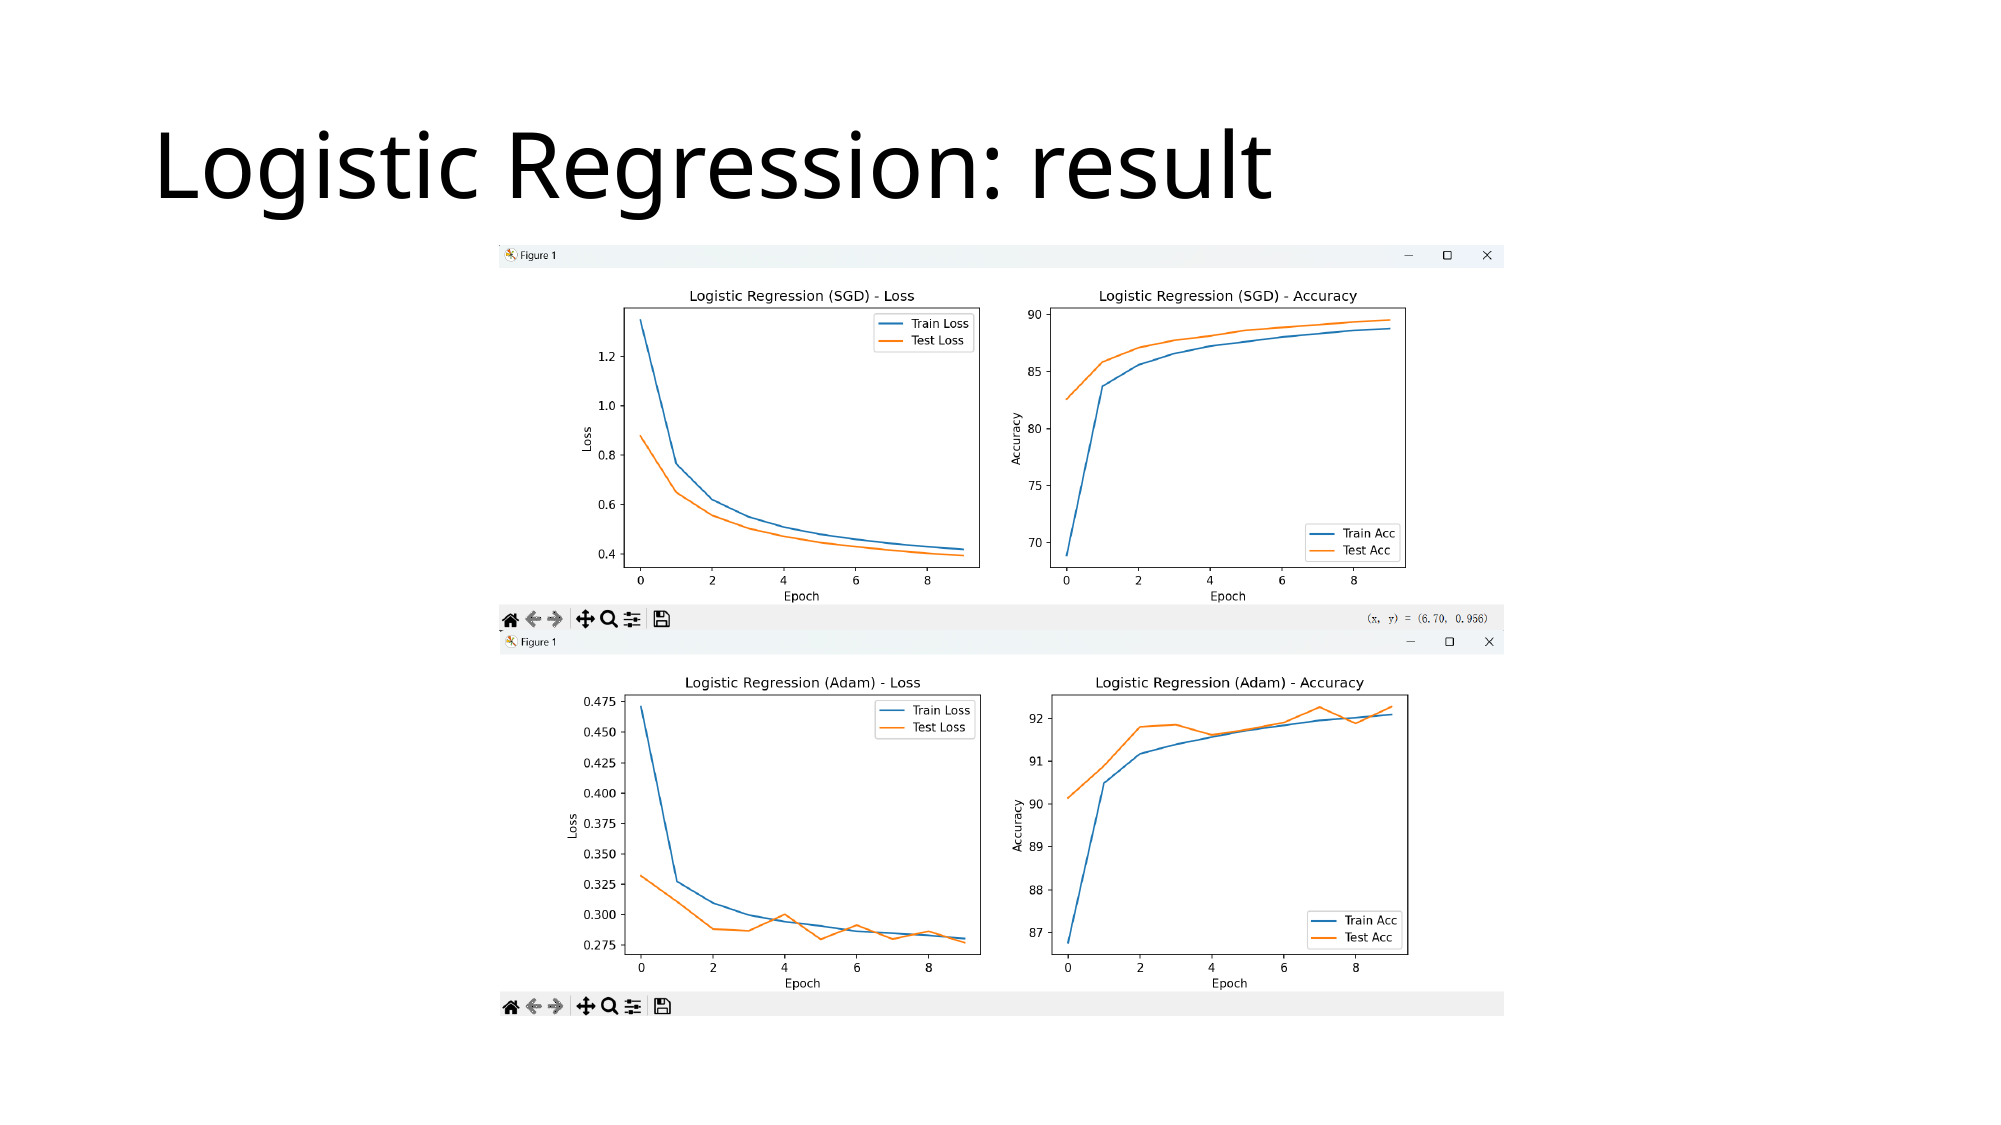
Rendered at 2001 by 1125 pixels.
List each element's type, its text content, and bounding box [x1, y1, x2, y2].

title Logistic Regression: result [137, 59, 1863, 278]
picture [500, 629, 1504, 1016]
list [498, 244, 1504, 631]
